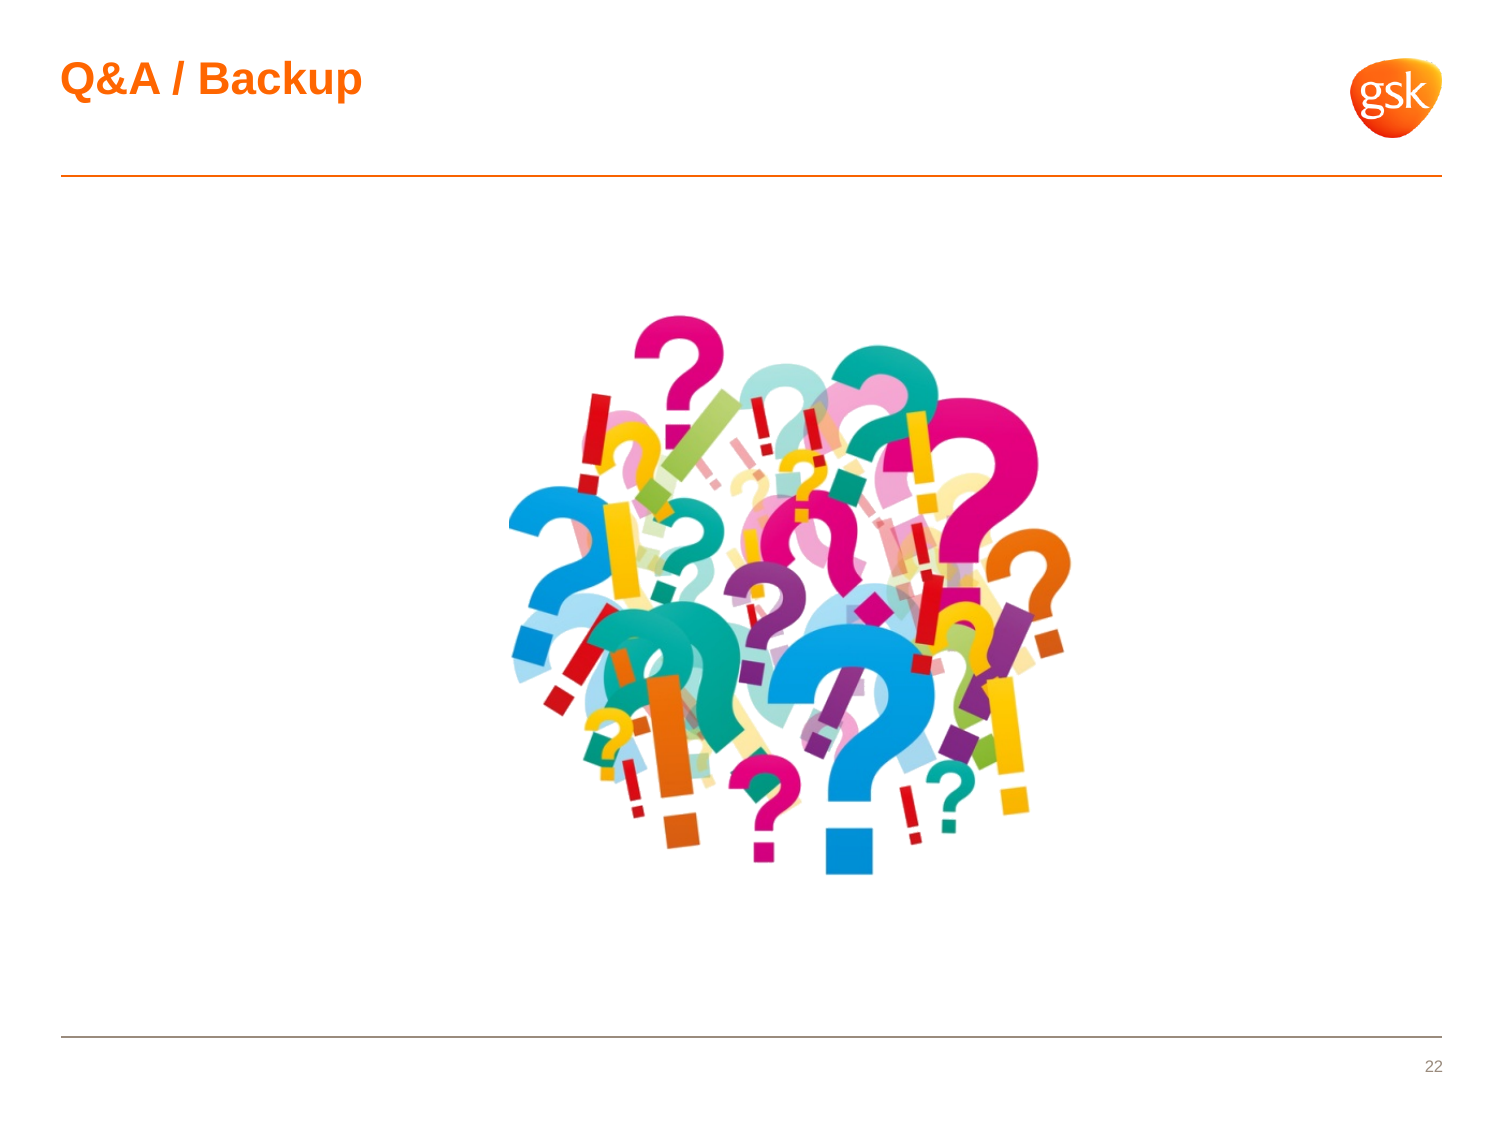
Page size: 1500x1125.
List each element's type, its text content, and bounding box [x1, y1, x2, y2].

title Q&A / Backup [59, 48, 1303, 104]
picture [508, 312, 1076, 883]
picture [1350, 58, 1442, 138]
slide_number 22 [1307, 1055, 1444, 1116]
